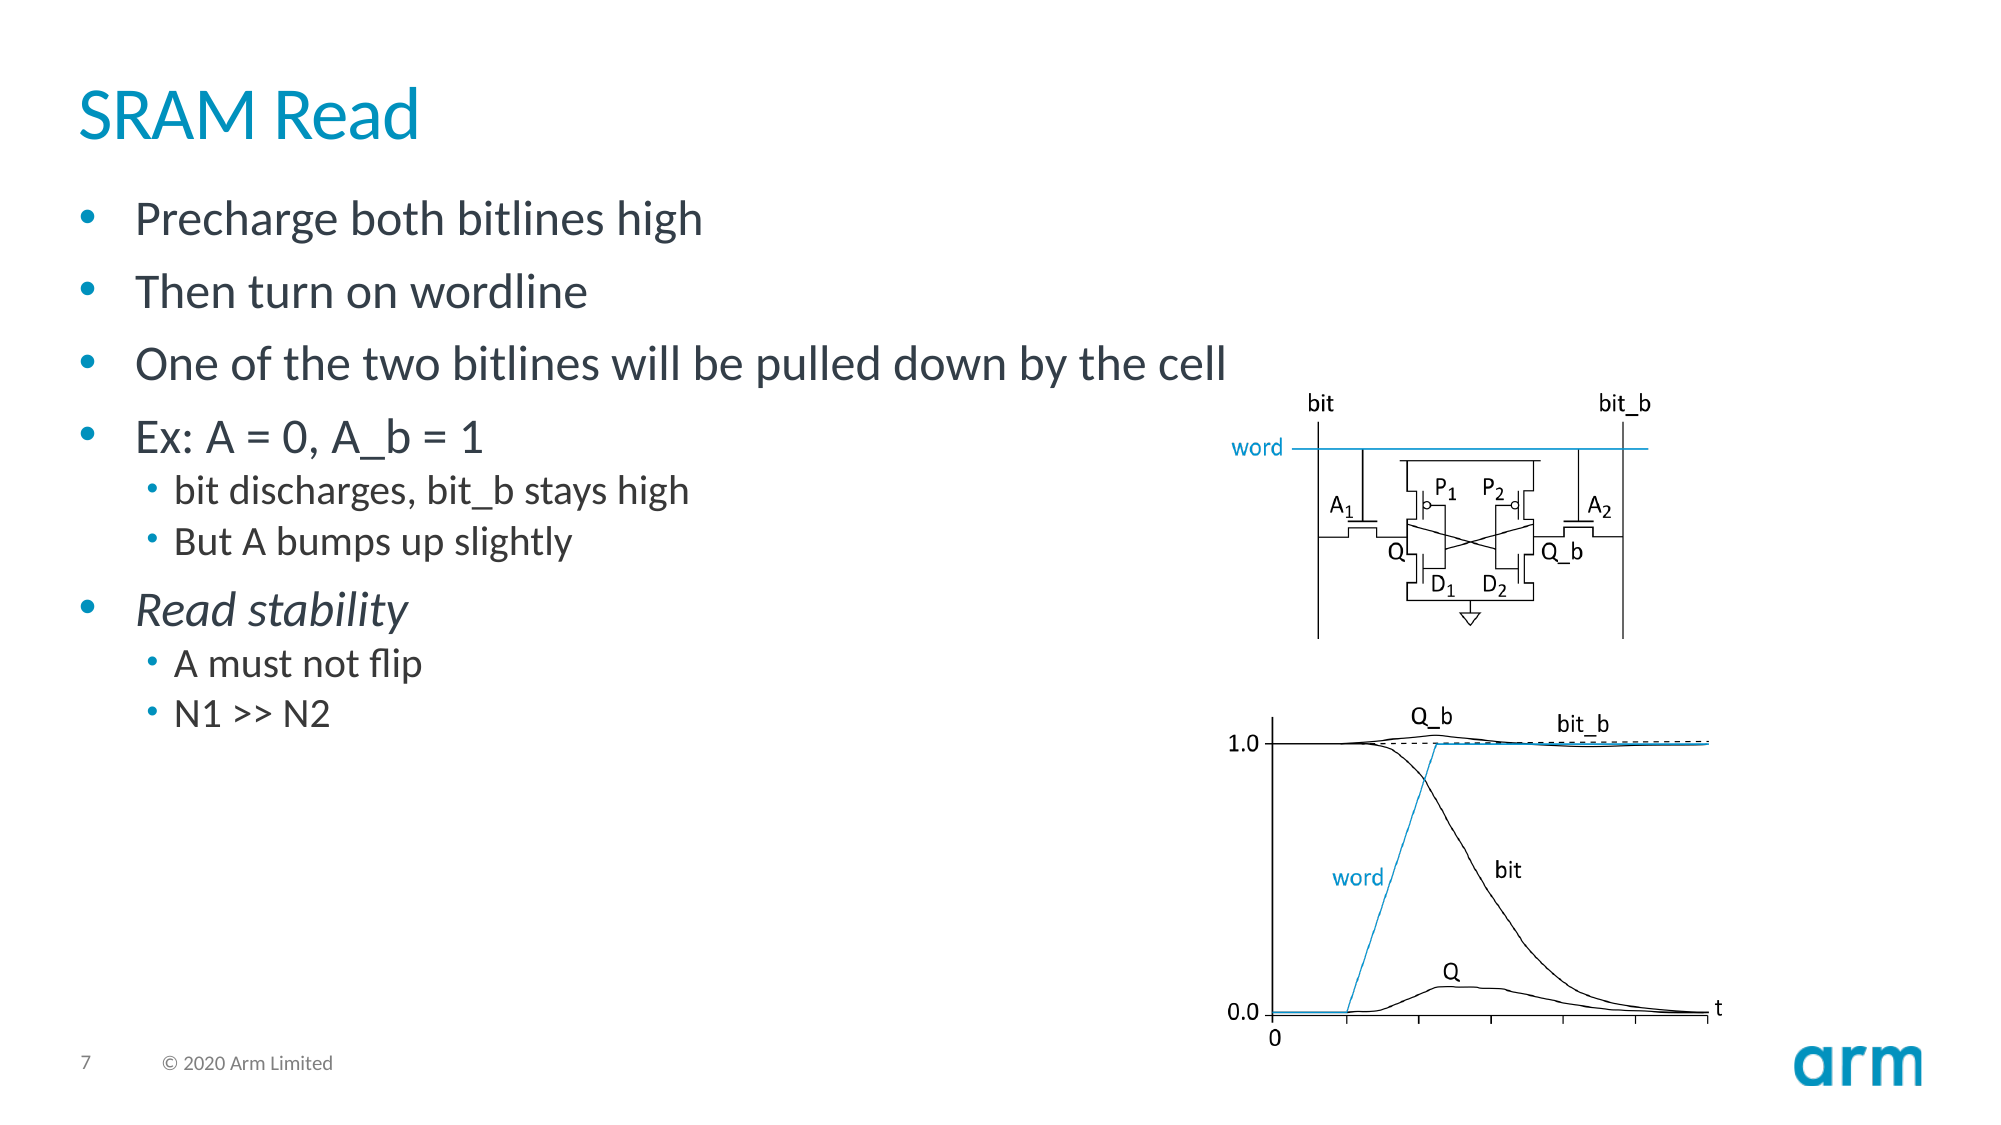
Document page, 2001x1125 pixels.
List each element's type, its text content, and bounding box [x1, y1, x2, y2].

picture [1228, 393, 1723, 1046]
list Precharge both bitlines high Then turn on wordline One of the two bitlines will be pulled down by the cell Ex: A = 0, A_b = 1 bit discharges, bit_b stays high But A bumps up slightly Read stability A must not flip N1 >> N2 [78, 185, 1923, 941]
title SRAM Read [78, 78, 1922, 185]
